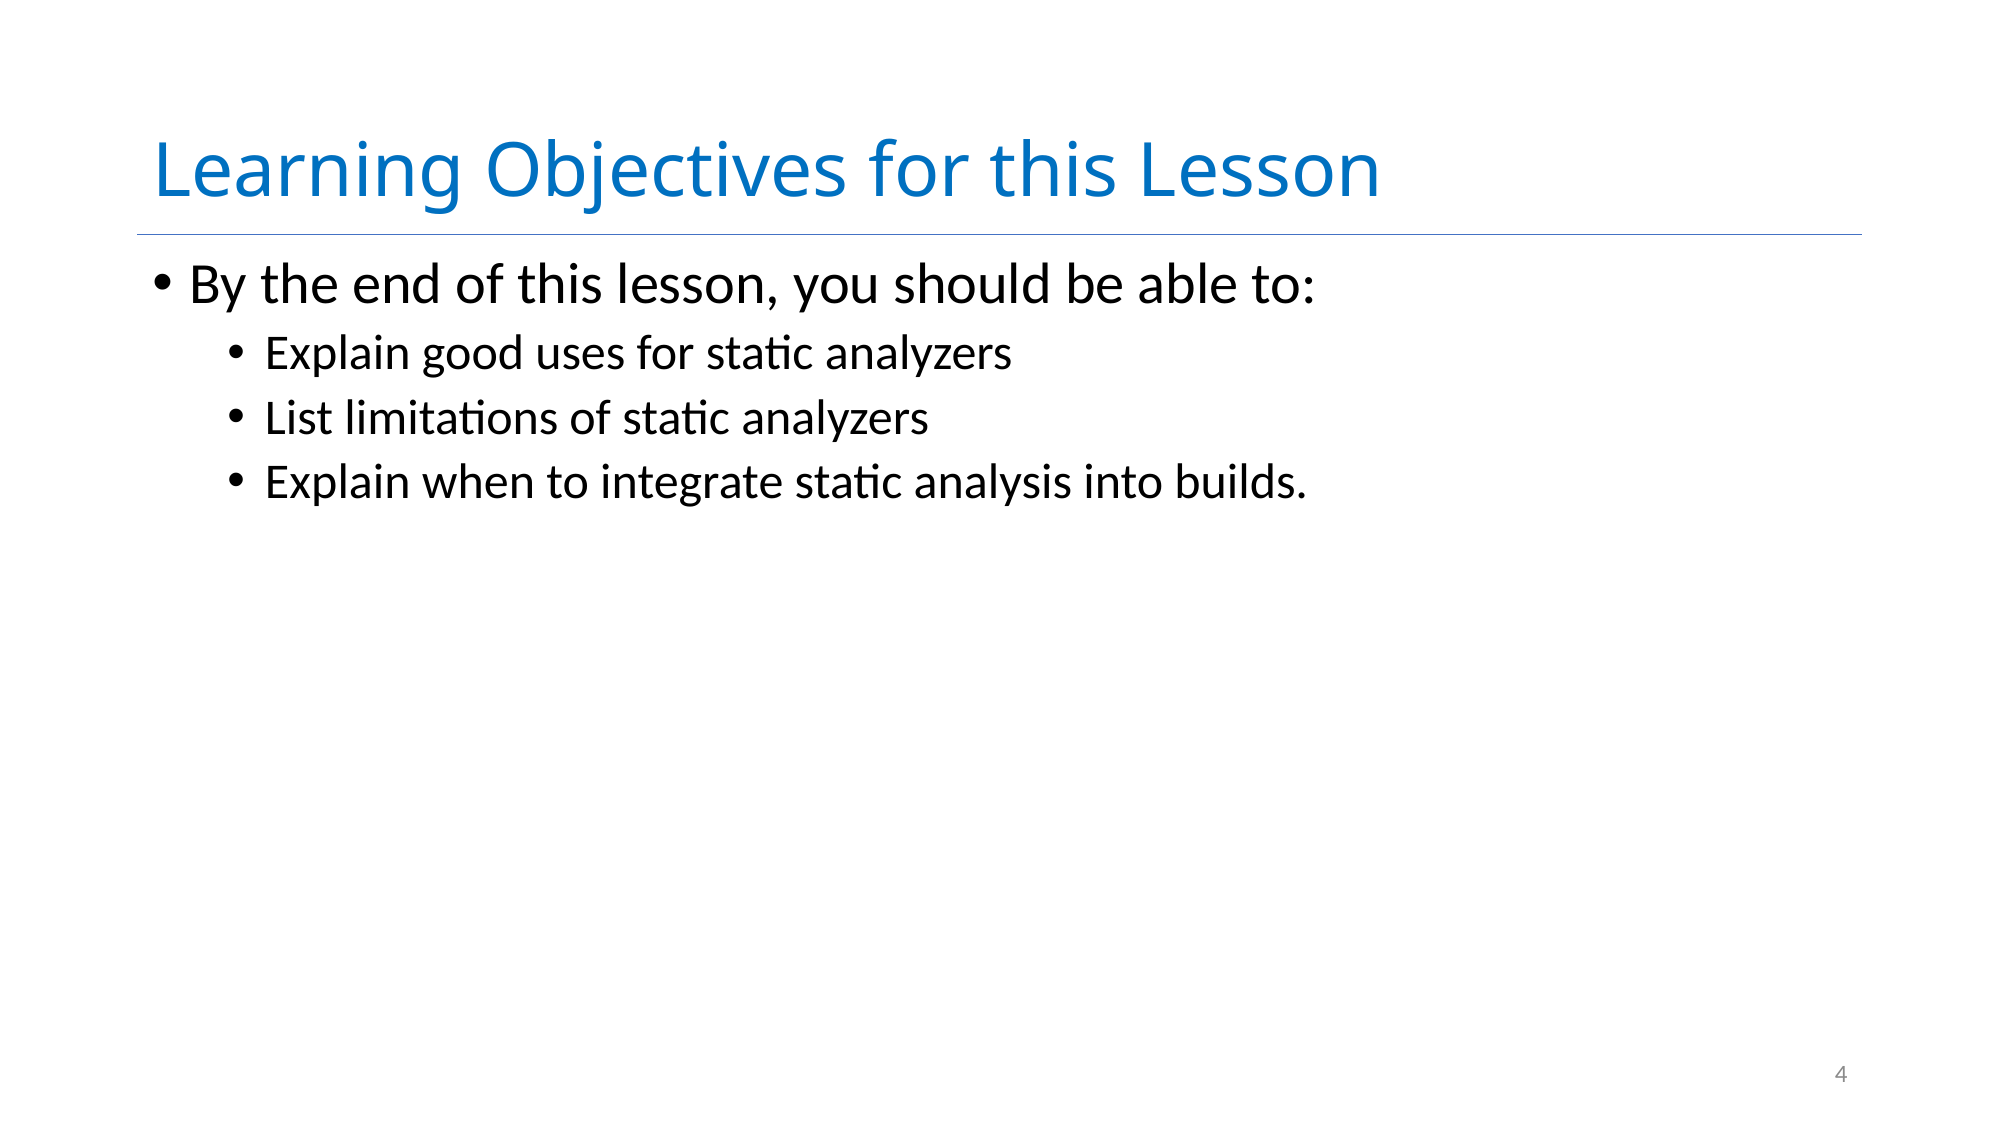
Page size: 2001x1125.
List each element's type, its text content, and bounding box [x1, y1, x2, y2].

slide_number 4 [1412, 1042, 1863, 1103]
list By the end of this lesson, you should be able to: Explain good uses for static analyzers List limitations of static analyzers Explain when to integrate static analysis into builds. [137, 246, 1432, 960]
title Learning Objectives for this Lesson [137, 3, 1863, 221]
